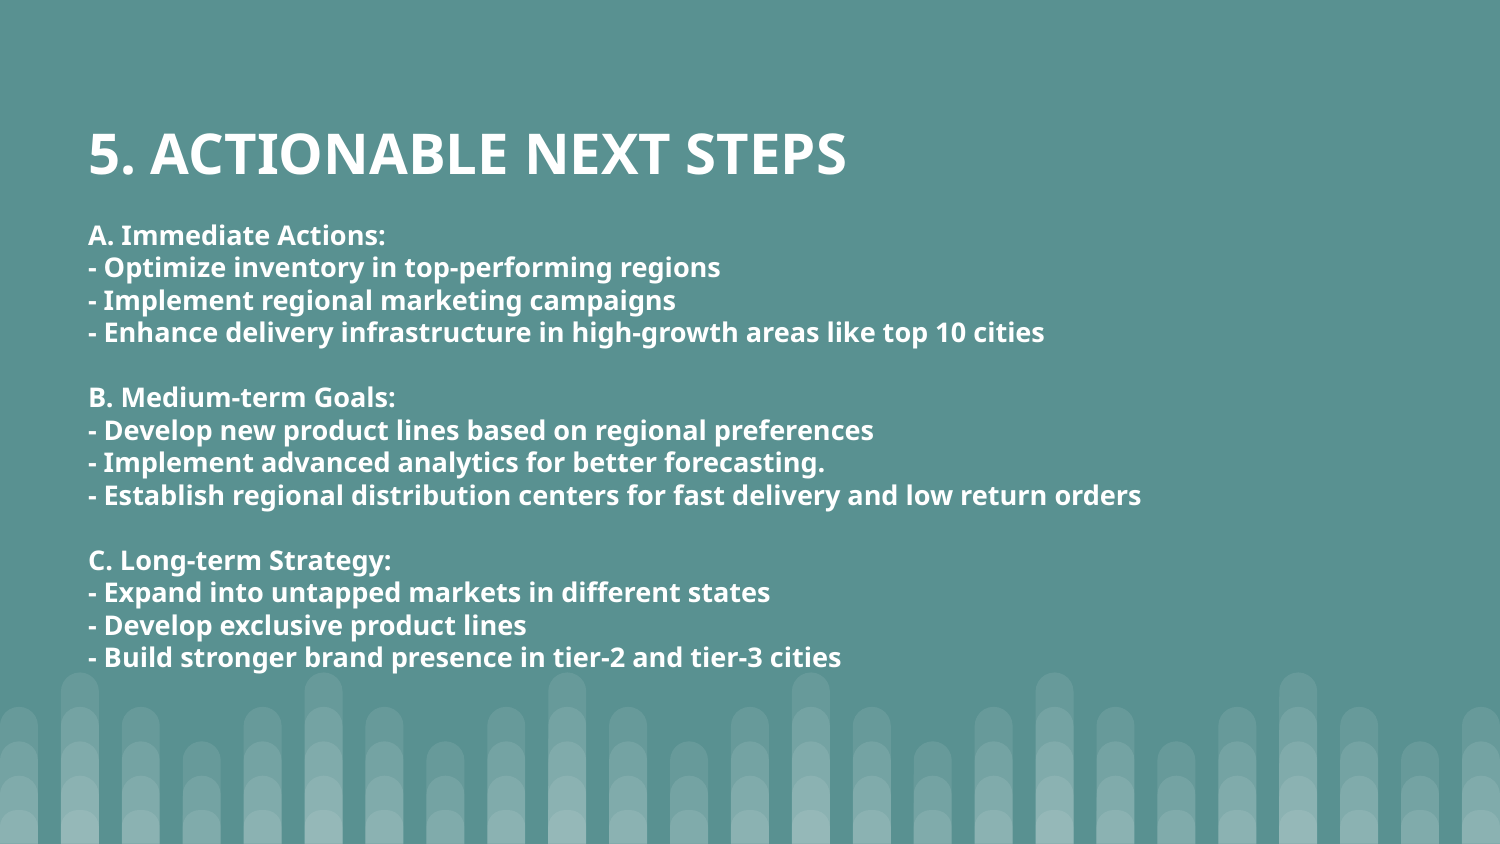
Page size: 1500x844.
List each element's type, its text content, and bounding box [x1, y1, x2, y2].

text_box 5. ACTIONABLE NEXT STEPS A. Immediate Actions: - Optimize inventory in top-performing regions - Implement regional marketing campaigns - Enhance delivery infrastructure in high-growth areas like top 10 cities B. Medium-term Goals: - Develop new product lines based on regional preferences - Implement advanced analytics for better forecasting. - Establish regional distribution centers for fast delivery and low return orders C. Long-term Strategy: - Expand into untapped markets in different states - Develop exclusive product lines - Build stronger brand presence in tier-2 and tier-3 cities [73, 103, 1311, 721]
